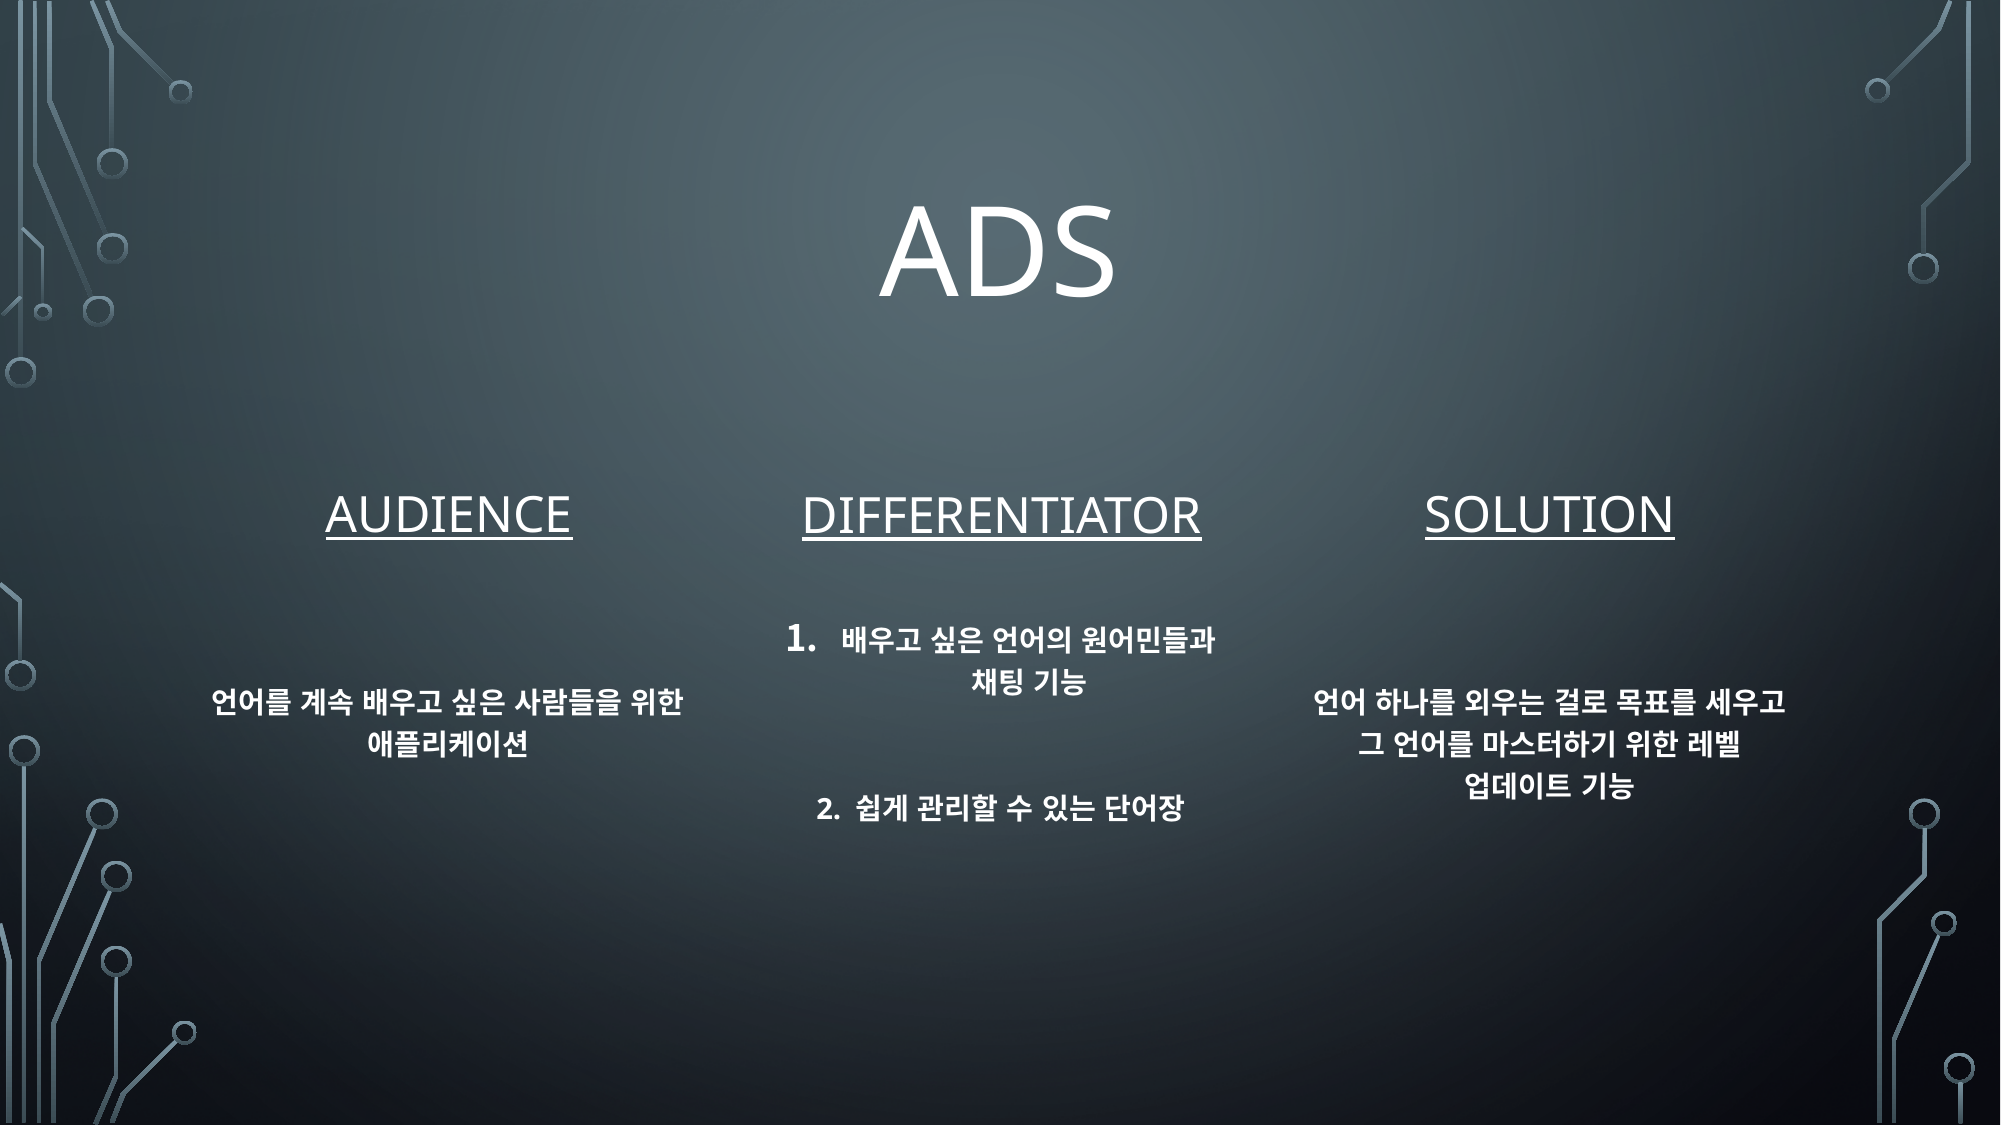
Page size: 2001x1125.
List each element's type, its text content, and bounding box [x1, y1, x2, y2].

list Audience [187, 438, 712, 551]
list differentiator [740, 439, 1263, 551]
list Solution [1288, 438, 1813, 551]
list 배우고 싶은 언어의 원어민들과 채팅 기능 2. 쉽게 관리할 수 있는 단어장 [738, 551, 1264, 951]
title ADS [187, 99, 1813, 413]
list 언어 하나를 외우는 걸로 목표를 세우고 그 언어를 마스터하기 위한 레벨 업데이트 기능 [1288, 551, 1813, 950]
list 언어를 계속 배우고 싶은 사람들을 위한 애플리케이션 [185, 551, 712, 950]
